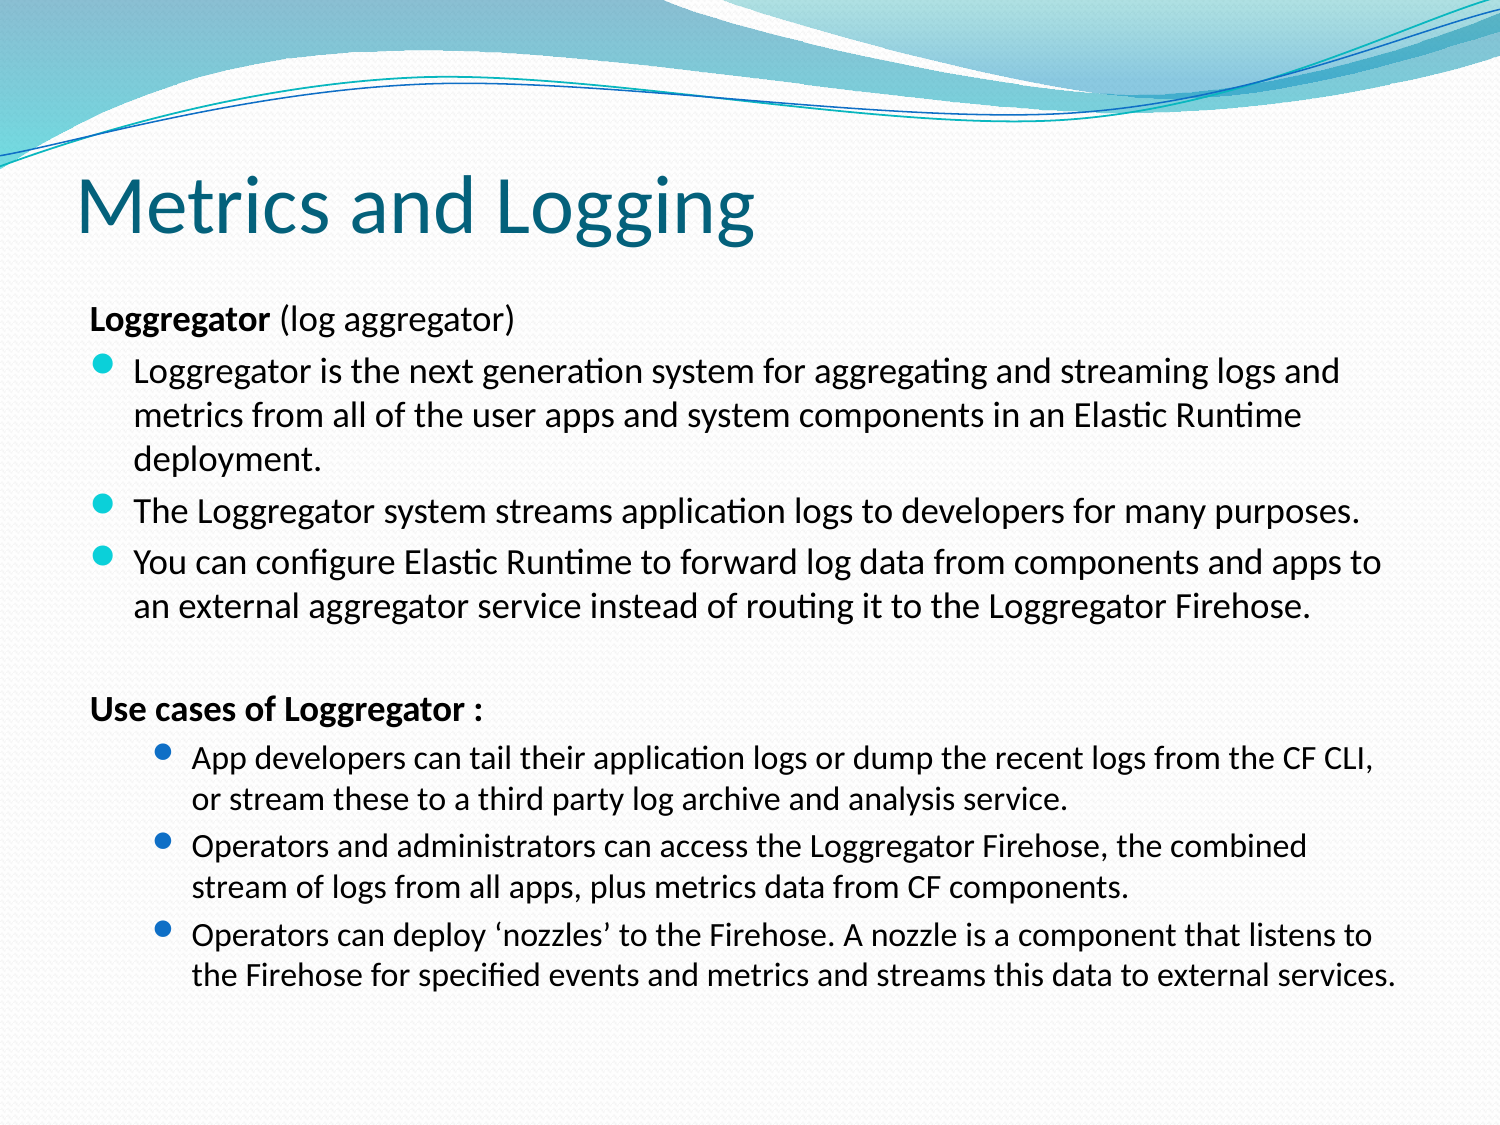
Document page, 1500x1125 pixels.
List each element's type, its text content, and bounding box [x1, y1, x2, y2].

list Loggregator (log aggregator) Loggregator is the next generation system for aggregating and streaming logs and metrics from all of the user apps and system components in an Elastic Runtime deployment. The Loggregator system streams application logs to developers for many purposes. You can configure Elastic Runtime to forward log data from components and apps to an external aggregator service instead of routing it to the Loggregator Firehose. Use cases of Loggregator : App developers can tail their application logs or dump the recent logs from the CF CLI, or stream these to a third party log archive and analysis service. Operators and administrators can access the Loggregator Firehose, the combined stream of logs from all apps, plus metrics data from CF components. Operators can deploy ‘nozzles’ to the Firehose. A nozzle is a component that listens to the Firehose for specified events and metrics and streams this data to external services. [75, 287, 1425, 1088]
title Metrics and Logging [75, 115, 1425, 250]
